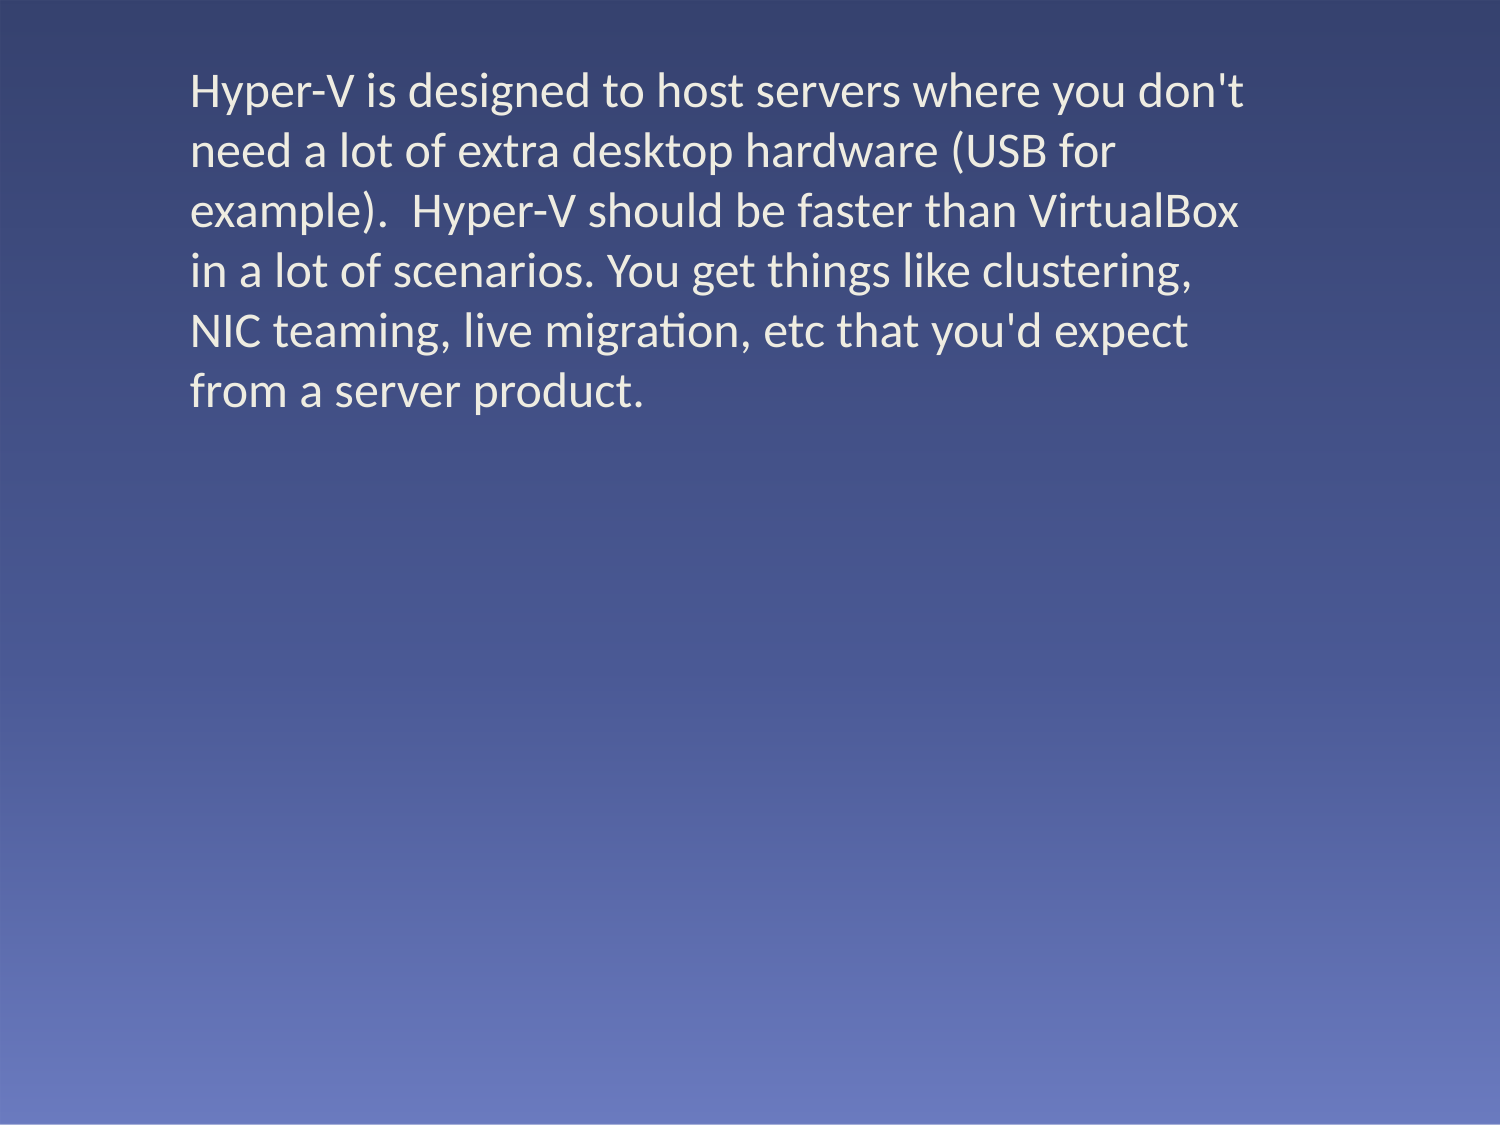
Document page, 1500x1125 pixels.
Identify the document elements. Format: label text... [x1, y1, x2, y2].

text_box Hyper-V is designed to host servers where you don't need a lot of extra desktop hardware (USB for example). Hyper-V should be faster than VirtualBox in a lot of scenarios. You get things like clustering, NIC teaming, live migration, etc that you'd expect from a server product. [174, 49, 1275, 425]
picture [0, 0, 1500, 1125]
